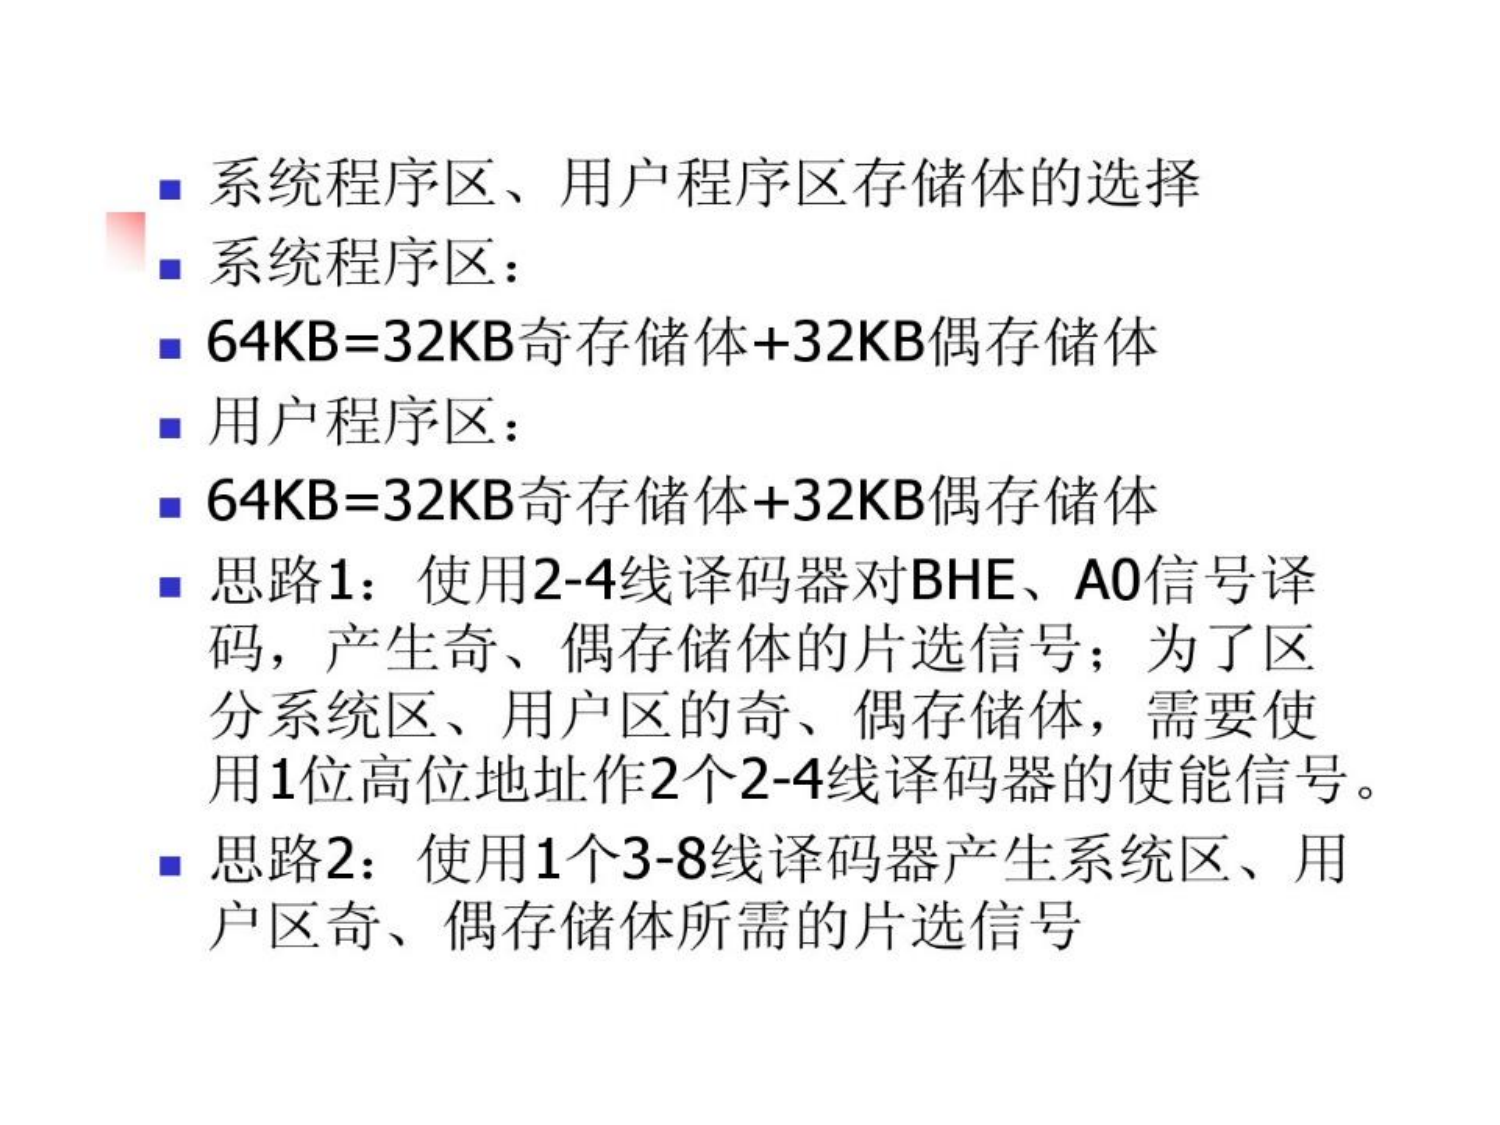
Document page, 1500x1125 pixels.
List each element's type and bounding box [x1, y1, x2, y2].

picture [88, 125, 1404, 1059]
